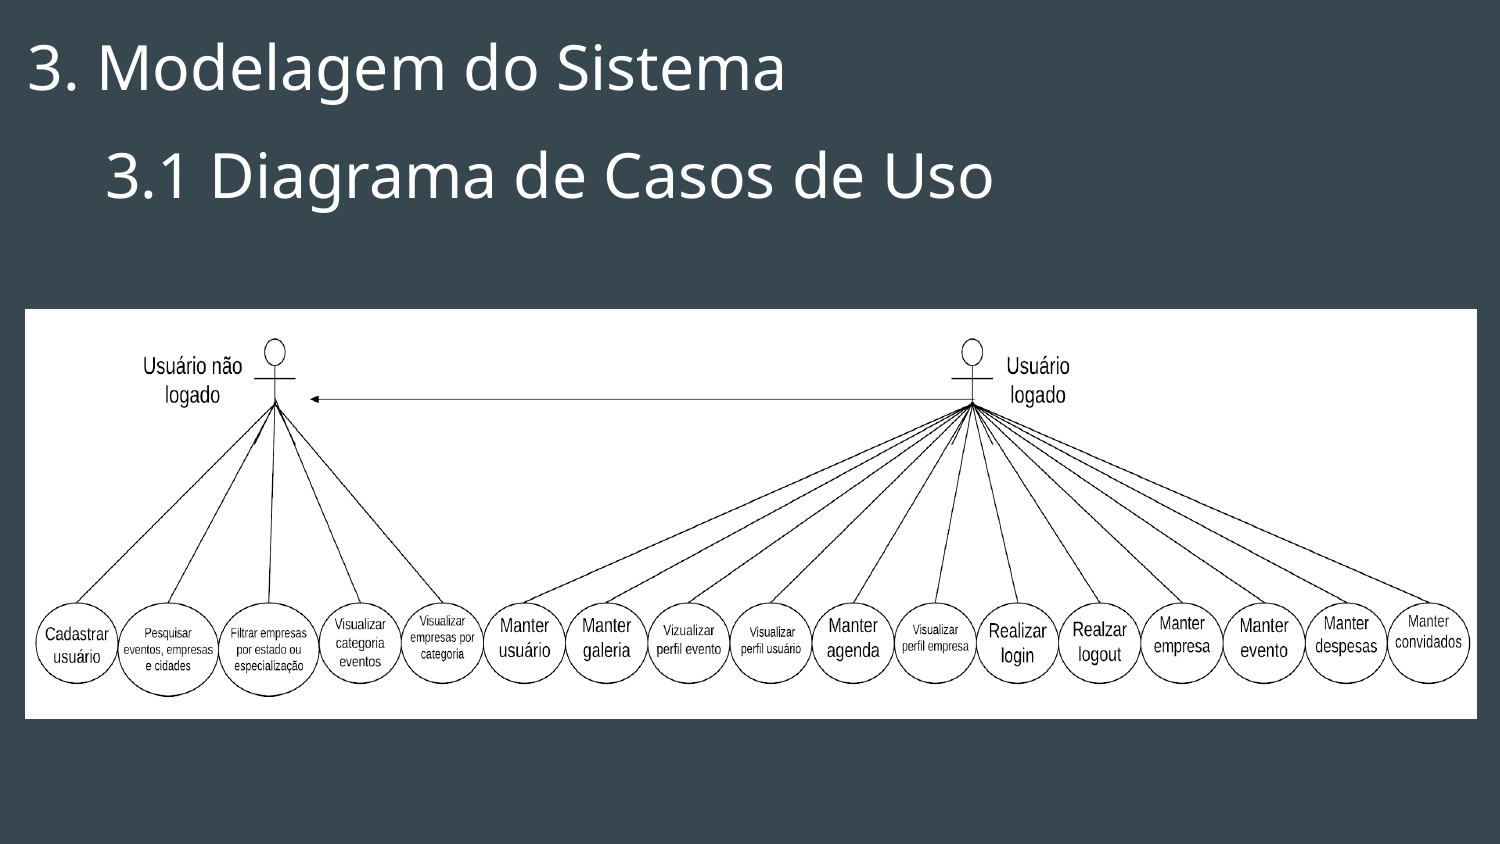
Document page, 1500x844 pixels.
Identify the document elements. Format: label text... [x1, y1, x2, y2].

title 3. Modelagem do Sistema [12, 12, 1411, 144]
picture [24, 309, 1477, 719]
list 3.1 Diagrama de Casos de Uso [15, 121, 1449, 774]
